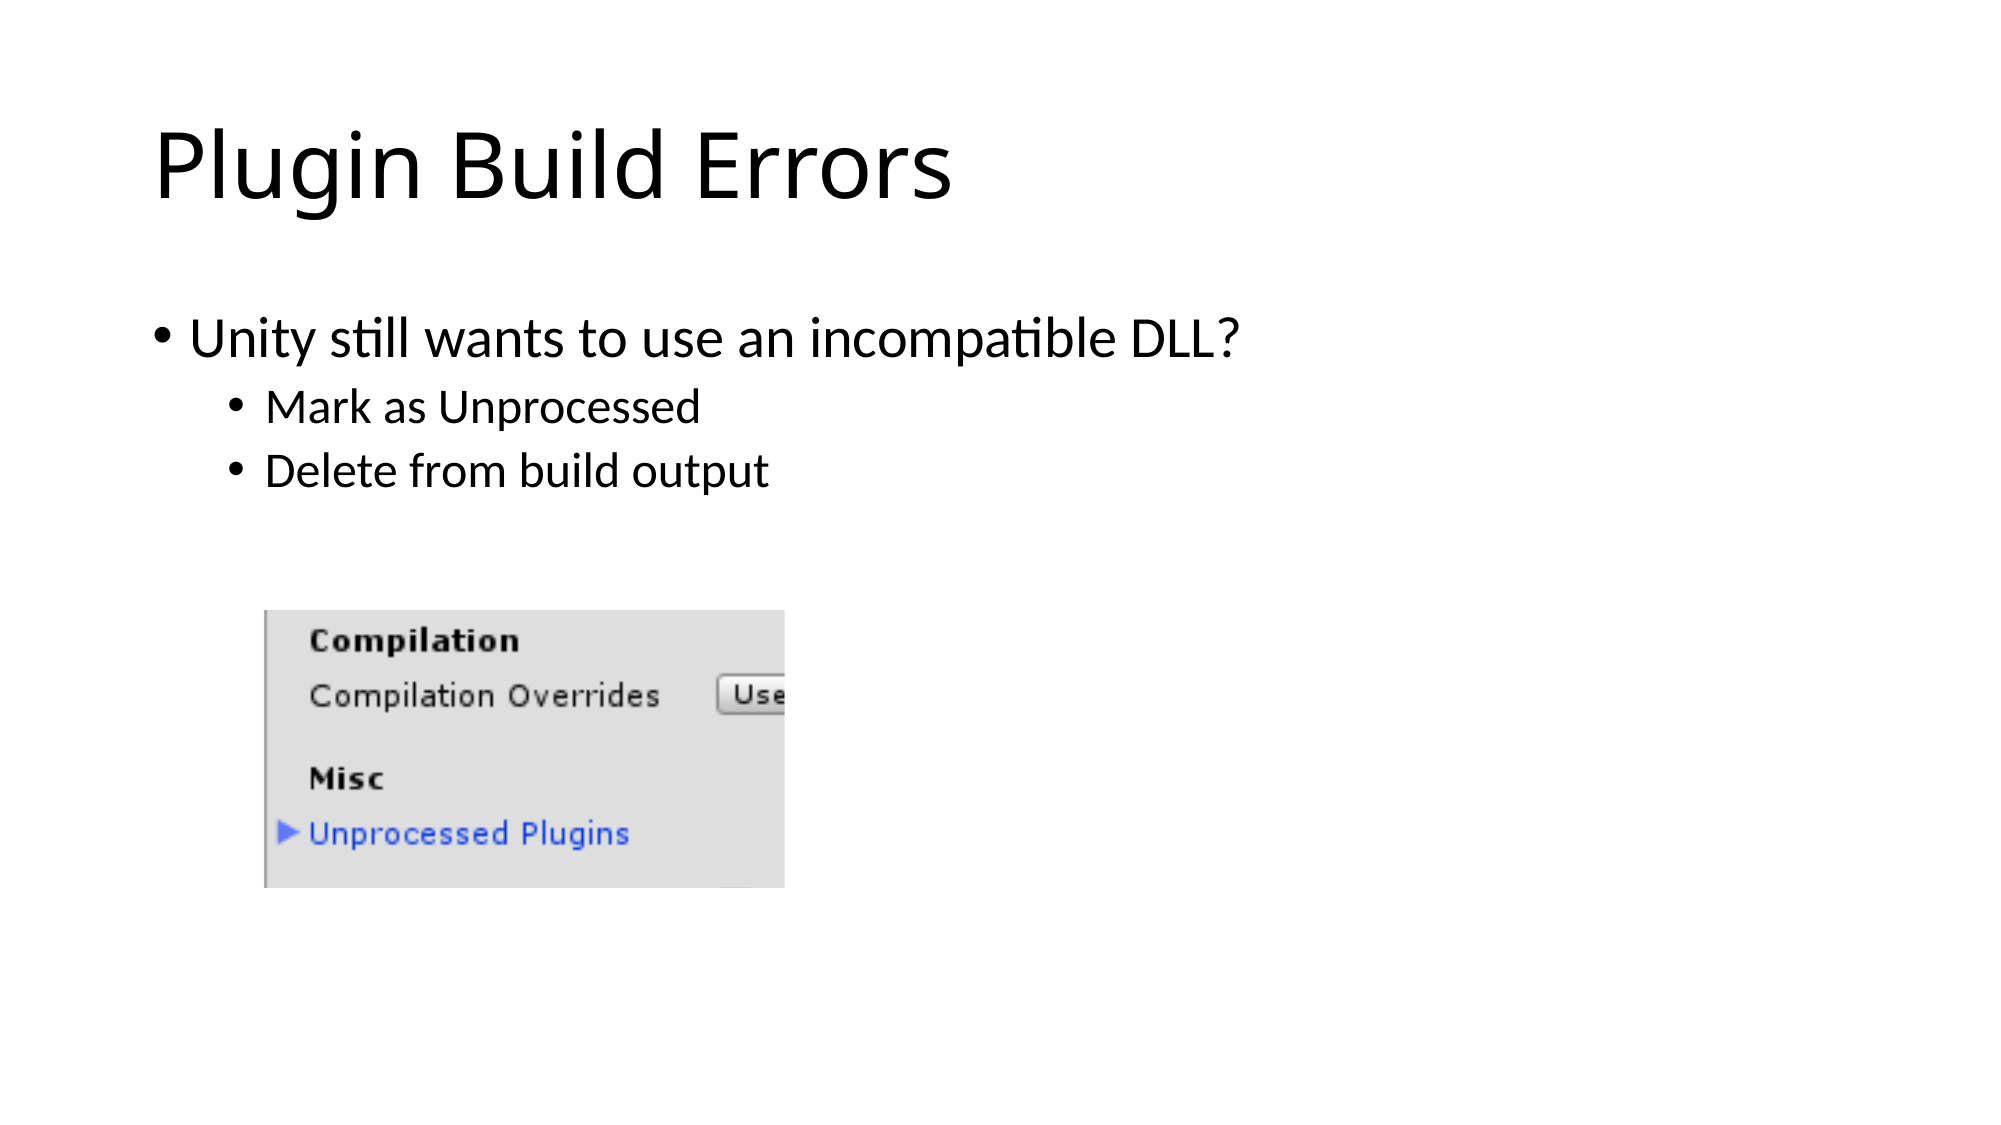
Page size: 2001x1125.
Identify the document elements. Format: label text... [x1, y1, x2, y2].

title Plugin Build Errors [137, 59, 1863, 278]
list Unity still wants to use an incompatible DLL? Mark as Unprocessed Delete from build output [137, 299, 1863, 1014]
picture [263, 610, 785, 888]
